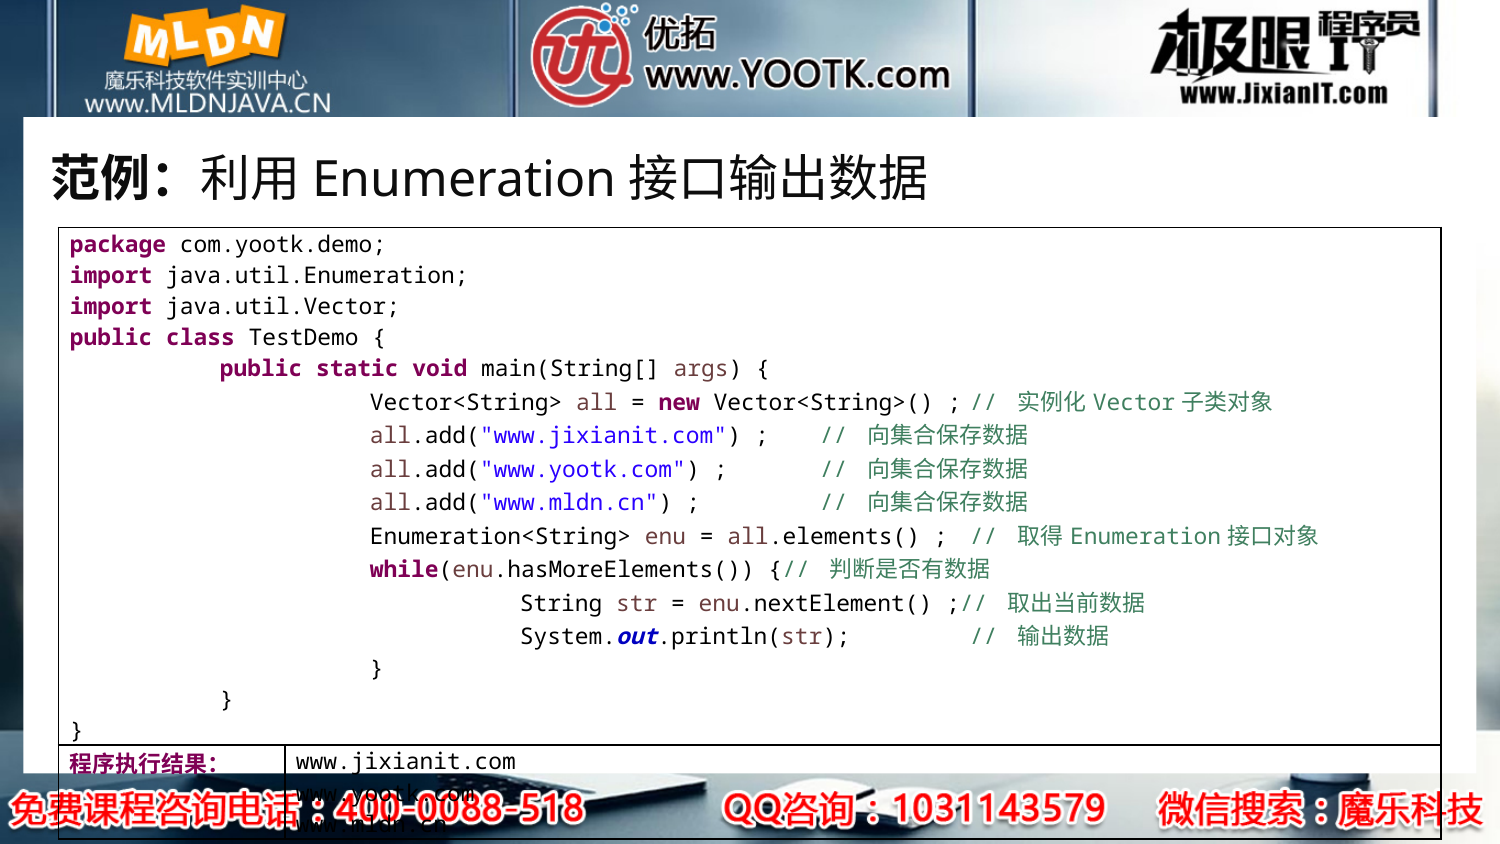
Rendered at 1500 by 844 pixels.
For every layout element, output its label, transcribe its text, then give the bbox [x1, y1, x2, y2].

table_header package com.yootk.demo; import java.util.Enumeration; import java.util.Vector; public class TestDemo { public static void main(String[] args) { Vector<String> all = new Vector<String>() ; // 实例化Vector子类对象 all.add("www.jixianit.com") ; // 向集合保存数据 all.add("www.yootk.com") ; // 向集合保存数据 all.add("www.mldn.cn") ; // 向集合保存数据 Enumeration<String> enu = all.elements() ; // 取得Enumeration接口对象 while(enu.hasMoreElements()) {// 判断是否有数据 String str = enu.nextElement() ;// 取出当前数据 System.out.println(str); // 输出数据 } } } [59, 228, 1440, 744]
picture [0, 0, 1500, 844]
table_cell www.jixianit.com www.yootk.com www.mldn.cn [286, 746, 1440, 838]
table_cell 程序执行结果： [59, 746, 284, 838]
title 范例：利用Enumeration接口输出数据 [34, 128, 1466, 225]
